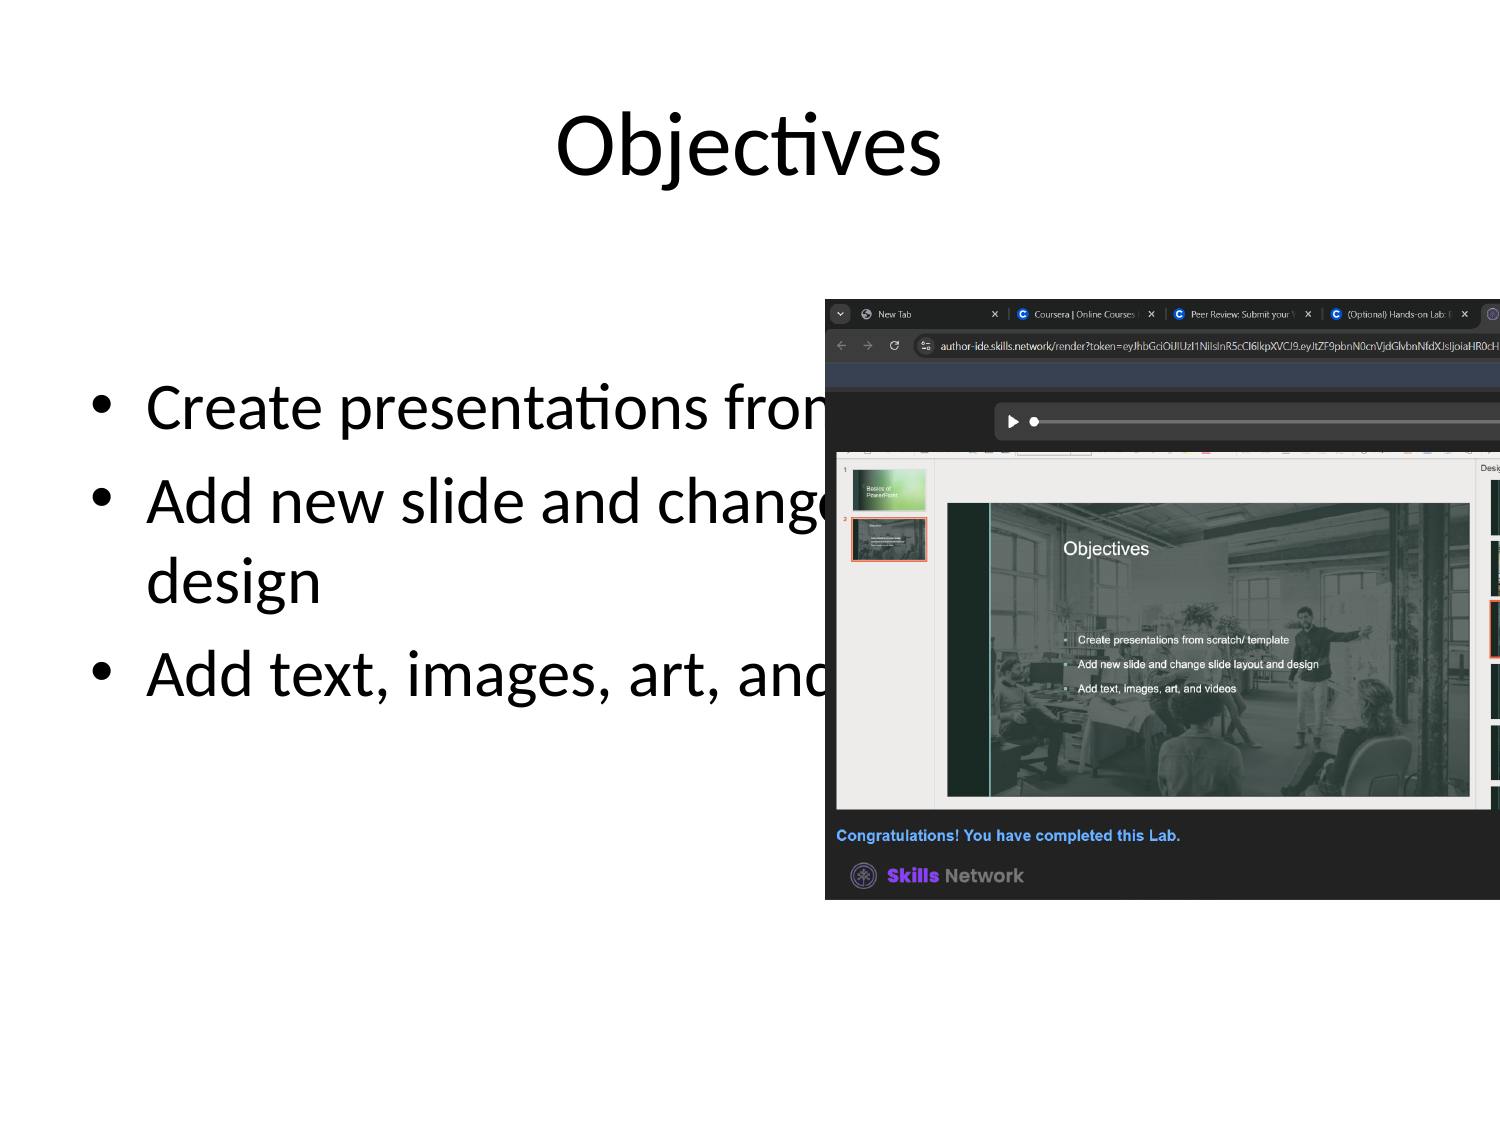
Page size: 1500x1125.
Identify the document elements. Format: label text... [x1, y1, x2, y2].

title Objectives [75, 45, 1425, 233]
list Create presentations from scratch/ template Add new slide and change slide layout and design Add text, images, art, and videos [75, 262, 1425, 1005]
picture [824, 299, 1500, 901]
